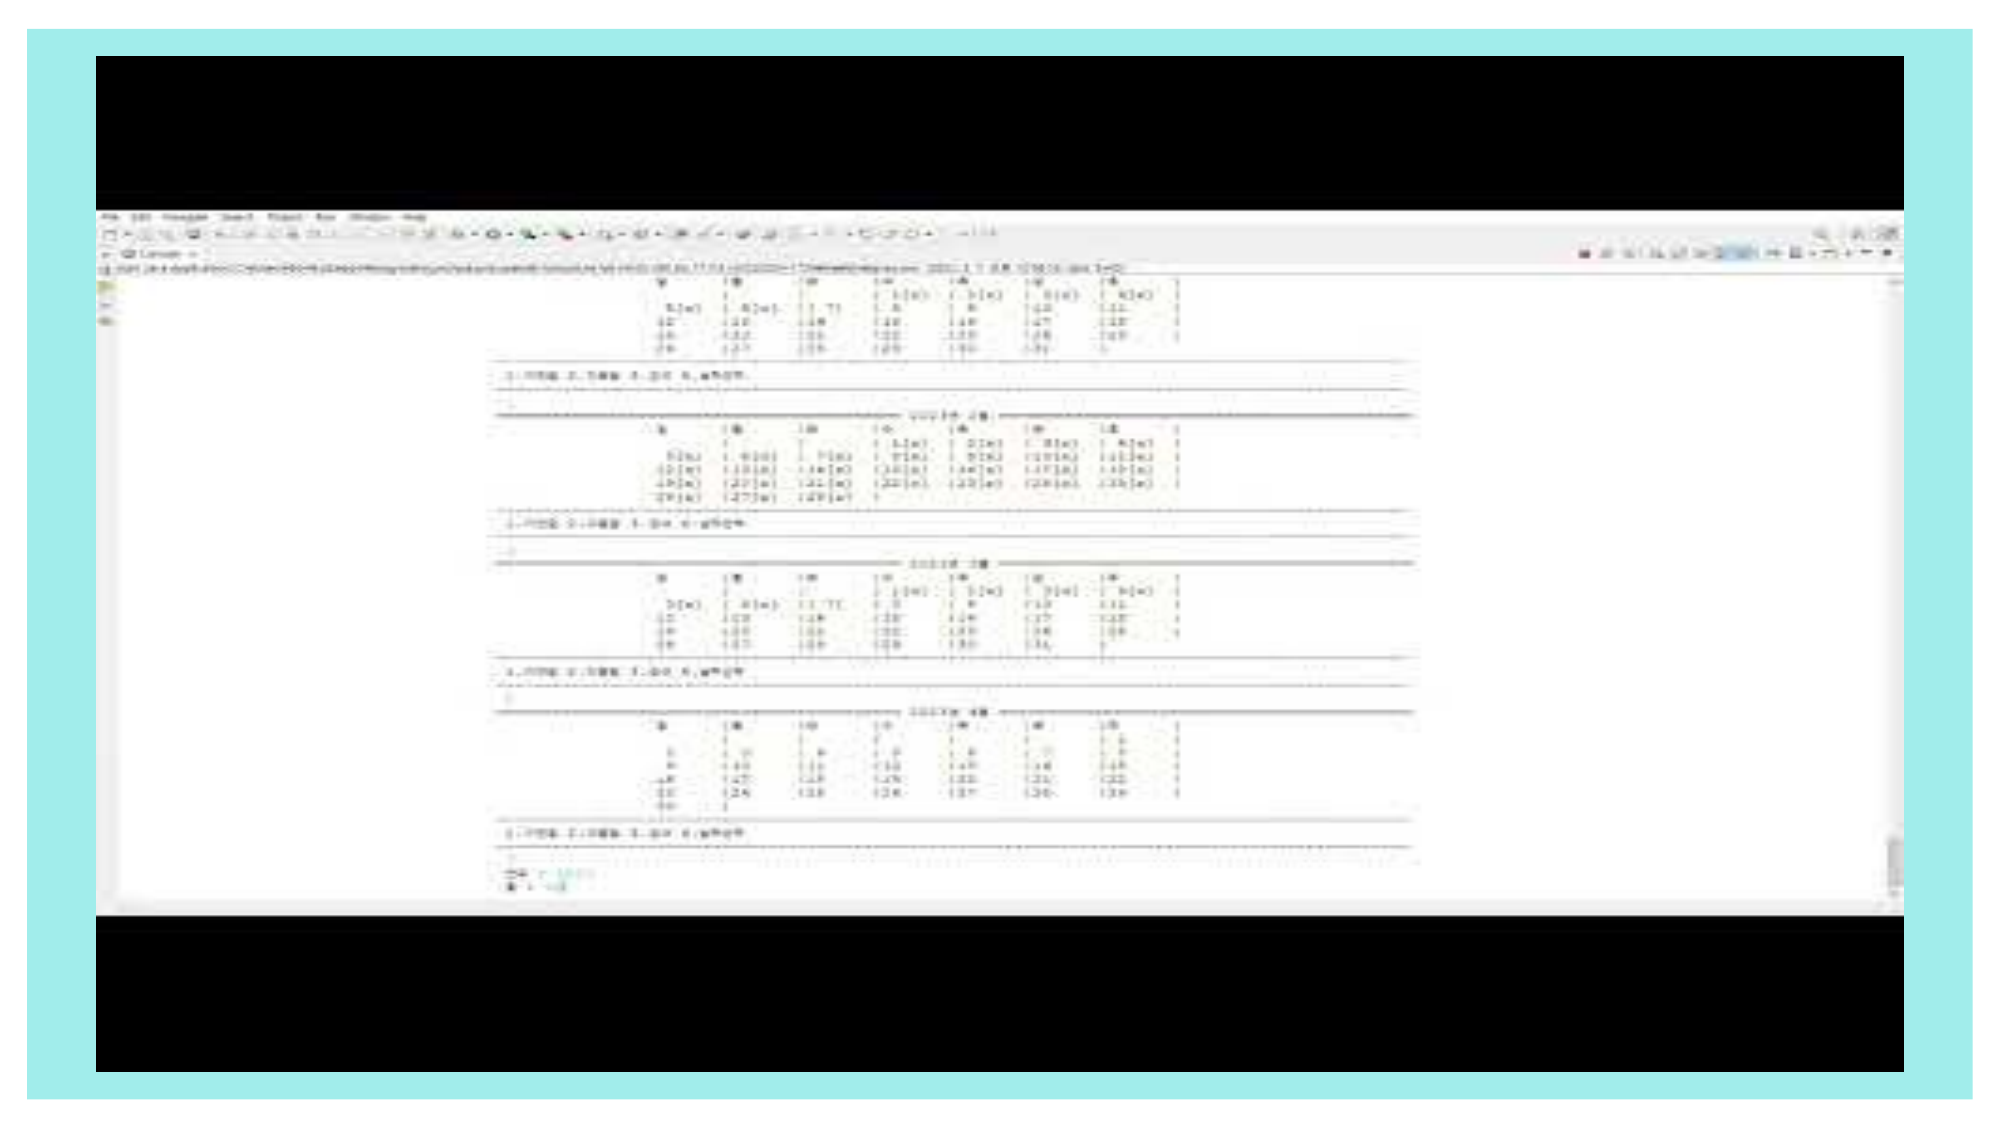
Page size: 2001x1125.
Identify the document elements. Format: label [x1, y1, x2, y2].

text_box [26, 28, 1974, 1100]
text_box [95, 55, 1904, 1073]
